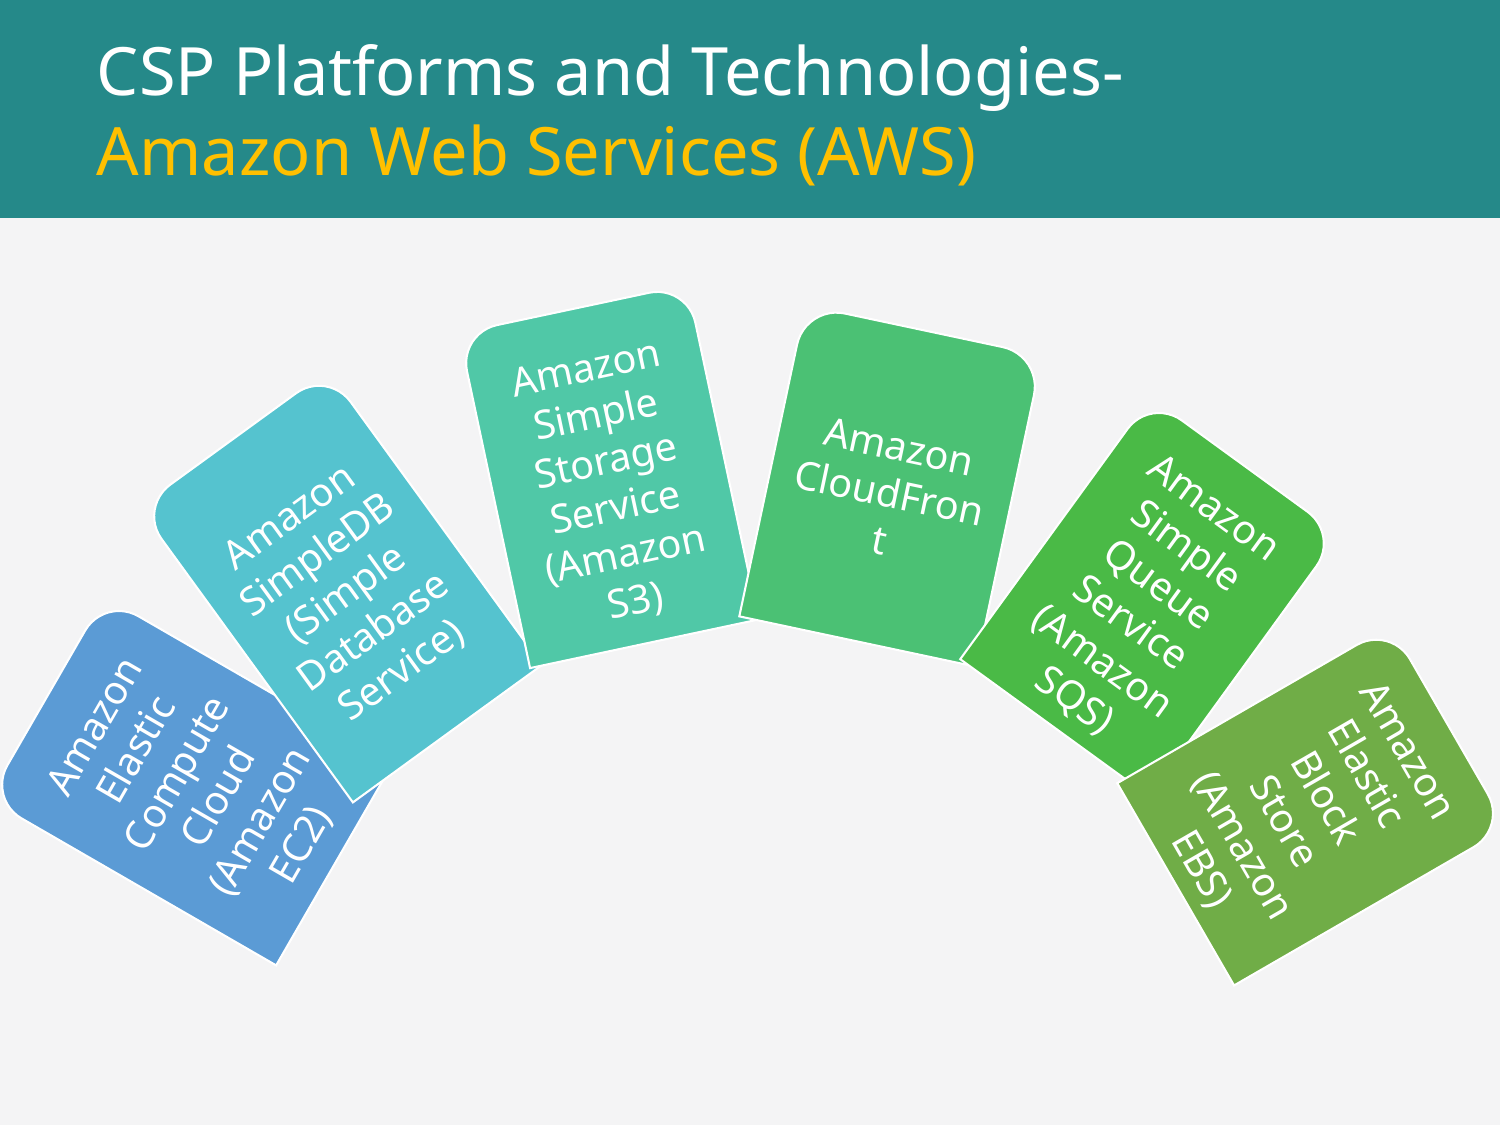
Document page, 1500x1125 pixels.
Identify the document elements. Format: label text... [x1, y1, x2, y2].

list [44, 217, 1391, 1090]
title CSP Platforms and Technologies- Amazon Web Services (AWS) [81, 0, 1500, 218]
